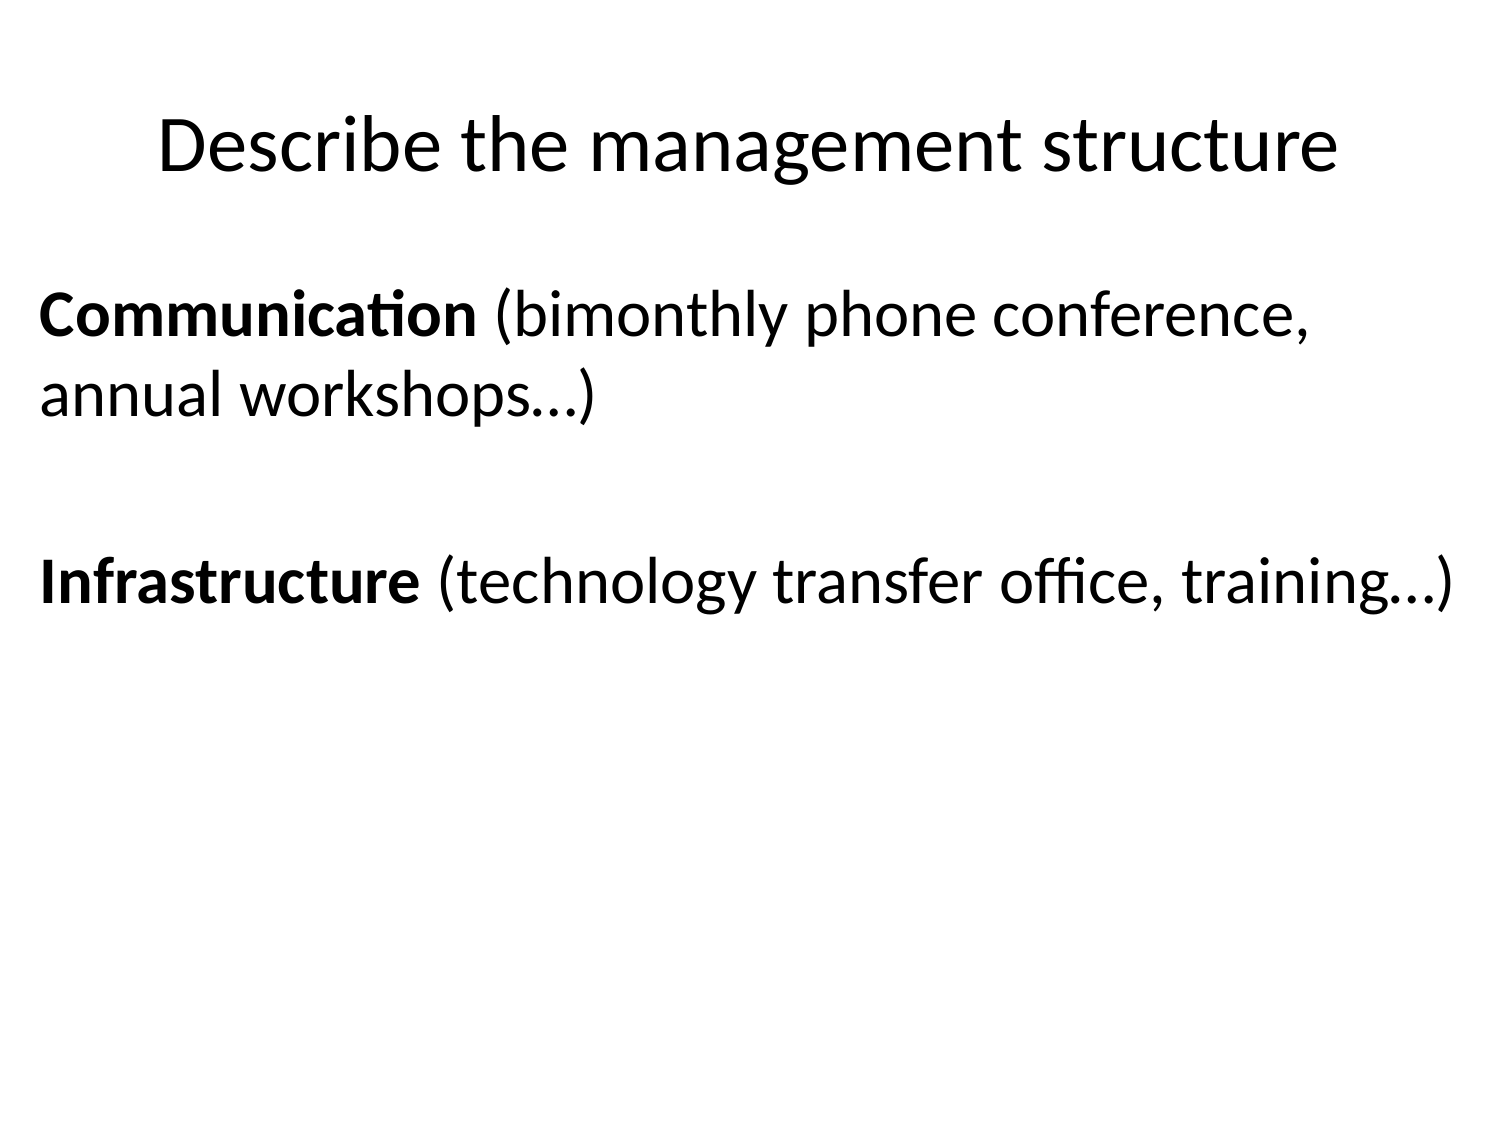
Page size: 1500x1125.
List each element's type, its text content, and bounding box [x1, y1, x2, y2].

list Communication (bimonthly phone conference, annual workshops…) Infrastructure (technology transfer office, training…) [24, 262, 1487, 1005]
title Describe the management structure [75, 45, 1425, 233]
